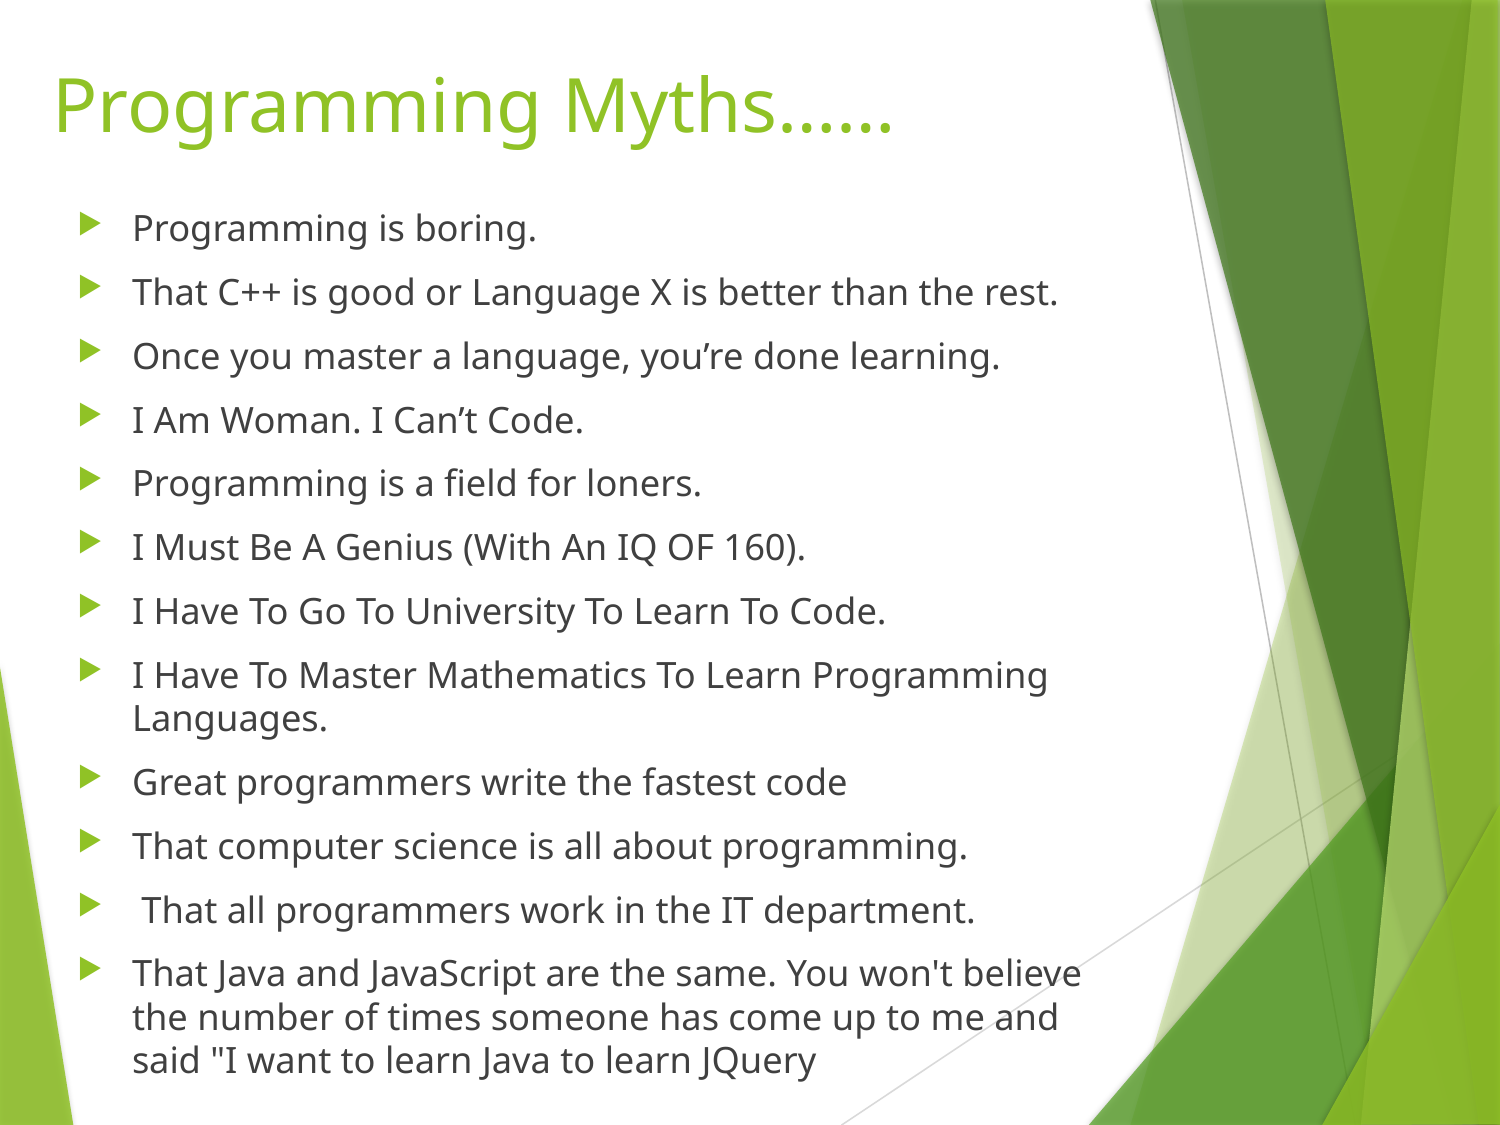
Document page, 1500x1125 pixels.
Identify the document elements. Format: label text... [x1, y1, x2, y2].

list Programming is boring. That C++ is good or Language X is better than the rest. Once you master a language, you’re done learning. I Am Woman. I Can’t Code. Programming is a field for loners. I Must Be A Genius (With An IQ OF 160). I Have To Go To University To Learn To Code. I Have To Master Mathematics To Learn Programming Languages. Great programmers write the fastest code That computer science is all about programming. That all programmers work in the IT department. That Java and JavaScript are the same. You won't believe the number of times someone has come up to me and said "I want to learn Java to learn JQuery [62, 197, 1104, 1100]
title Programming Myths…… [37, 50, 1079, 200]
